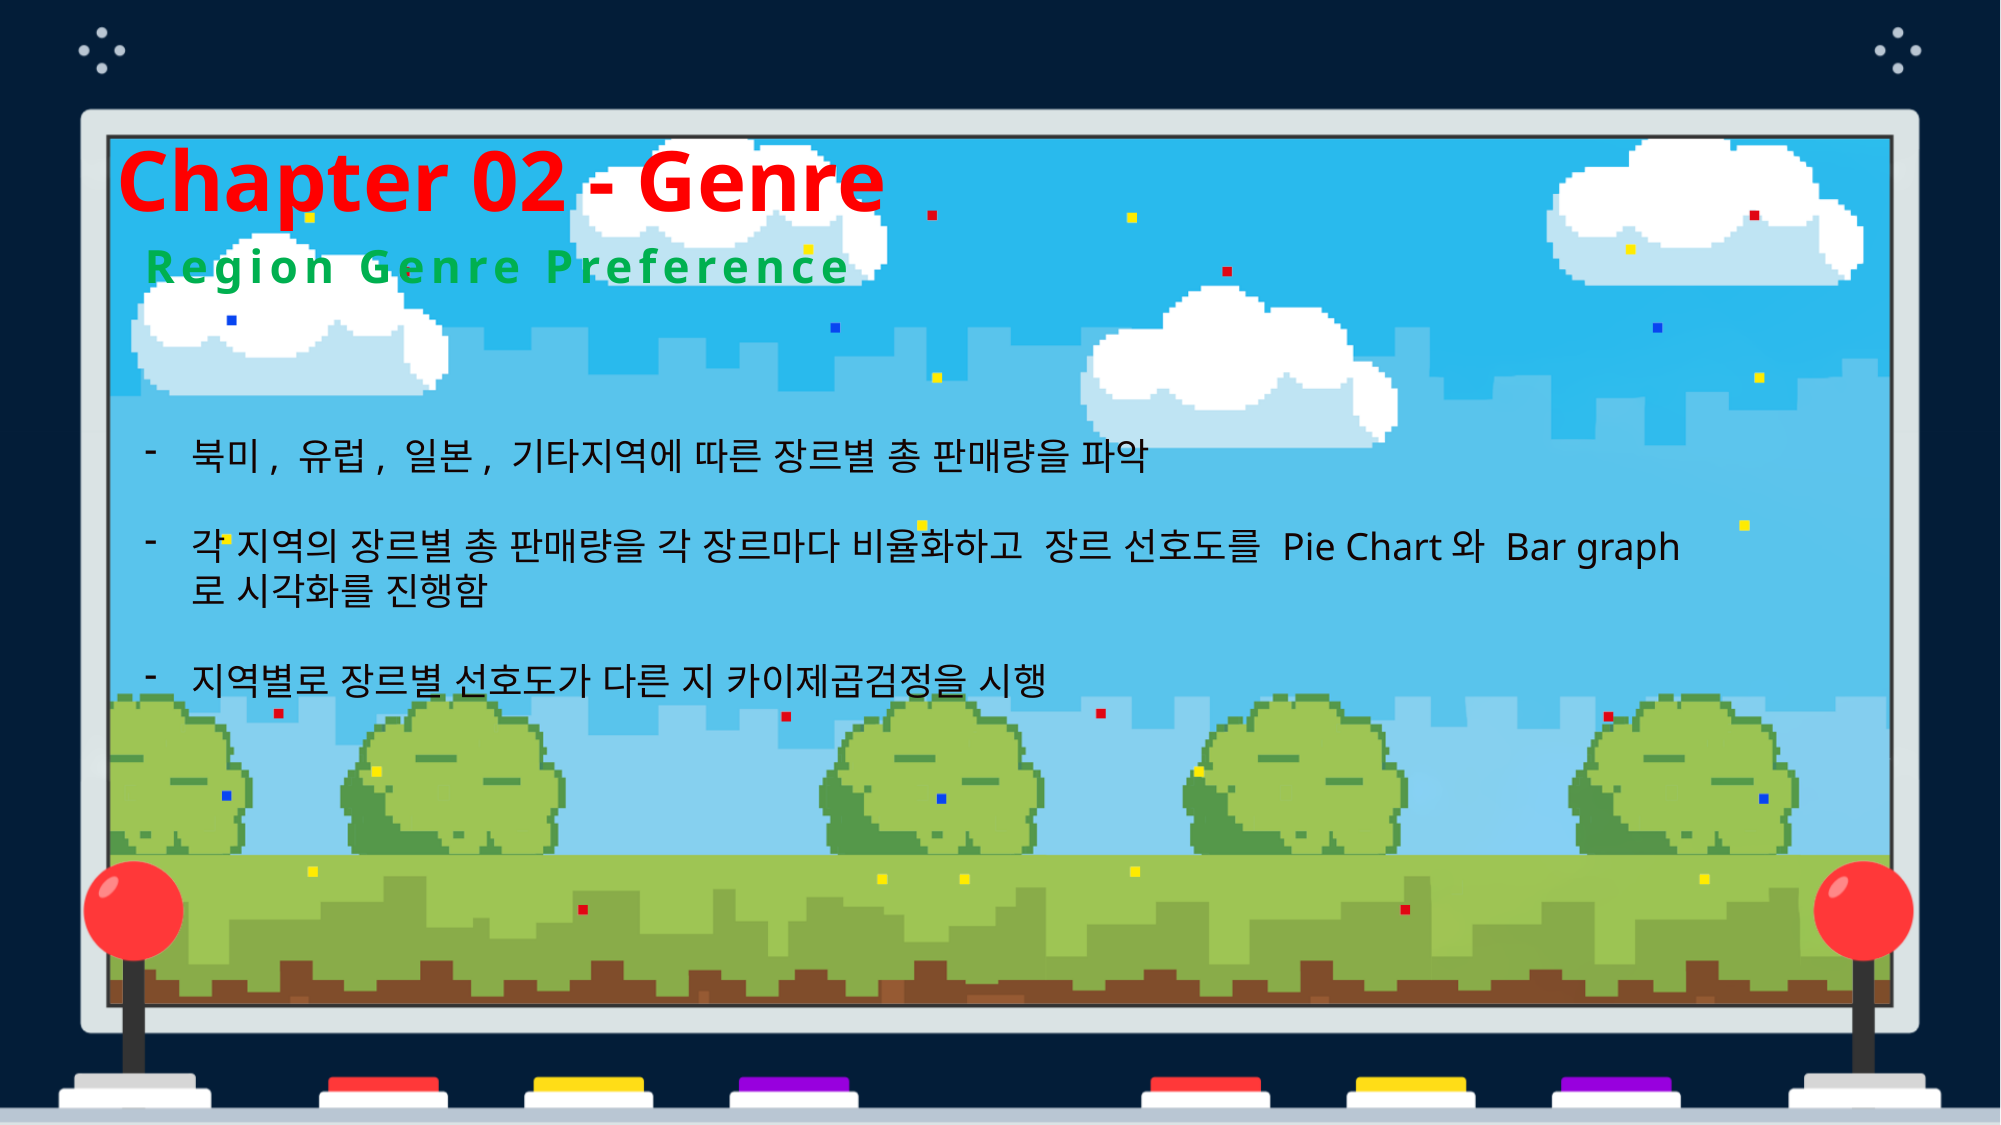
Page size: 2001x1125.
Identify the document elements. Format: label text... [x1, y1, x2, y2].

text_box 북미, 유럽, 일본, 기타지역에 따른 장르별 총 판매량을 파악 각 지역의 장르별 총 판매량을 각 장르마다 비율화하고 장르 선호도를 Pie Chart와 Bar graph로 시각화를 진행함 지역별로 장르별 선호도가 다른 지 카이제곱검정을 시행 [129, 425, 1739, 800]
text_box Chapter 02 - Genre [101, 120, 966, 236]
text_box Region Genre Preference [129, 230, 1044, 301]
picture [0, 0, 2001, 1125]
